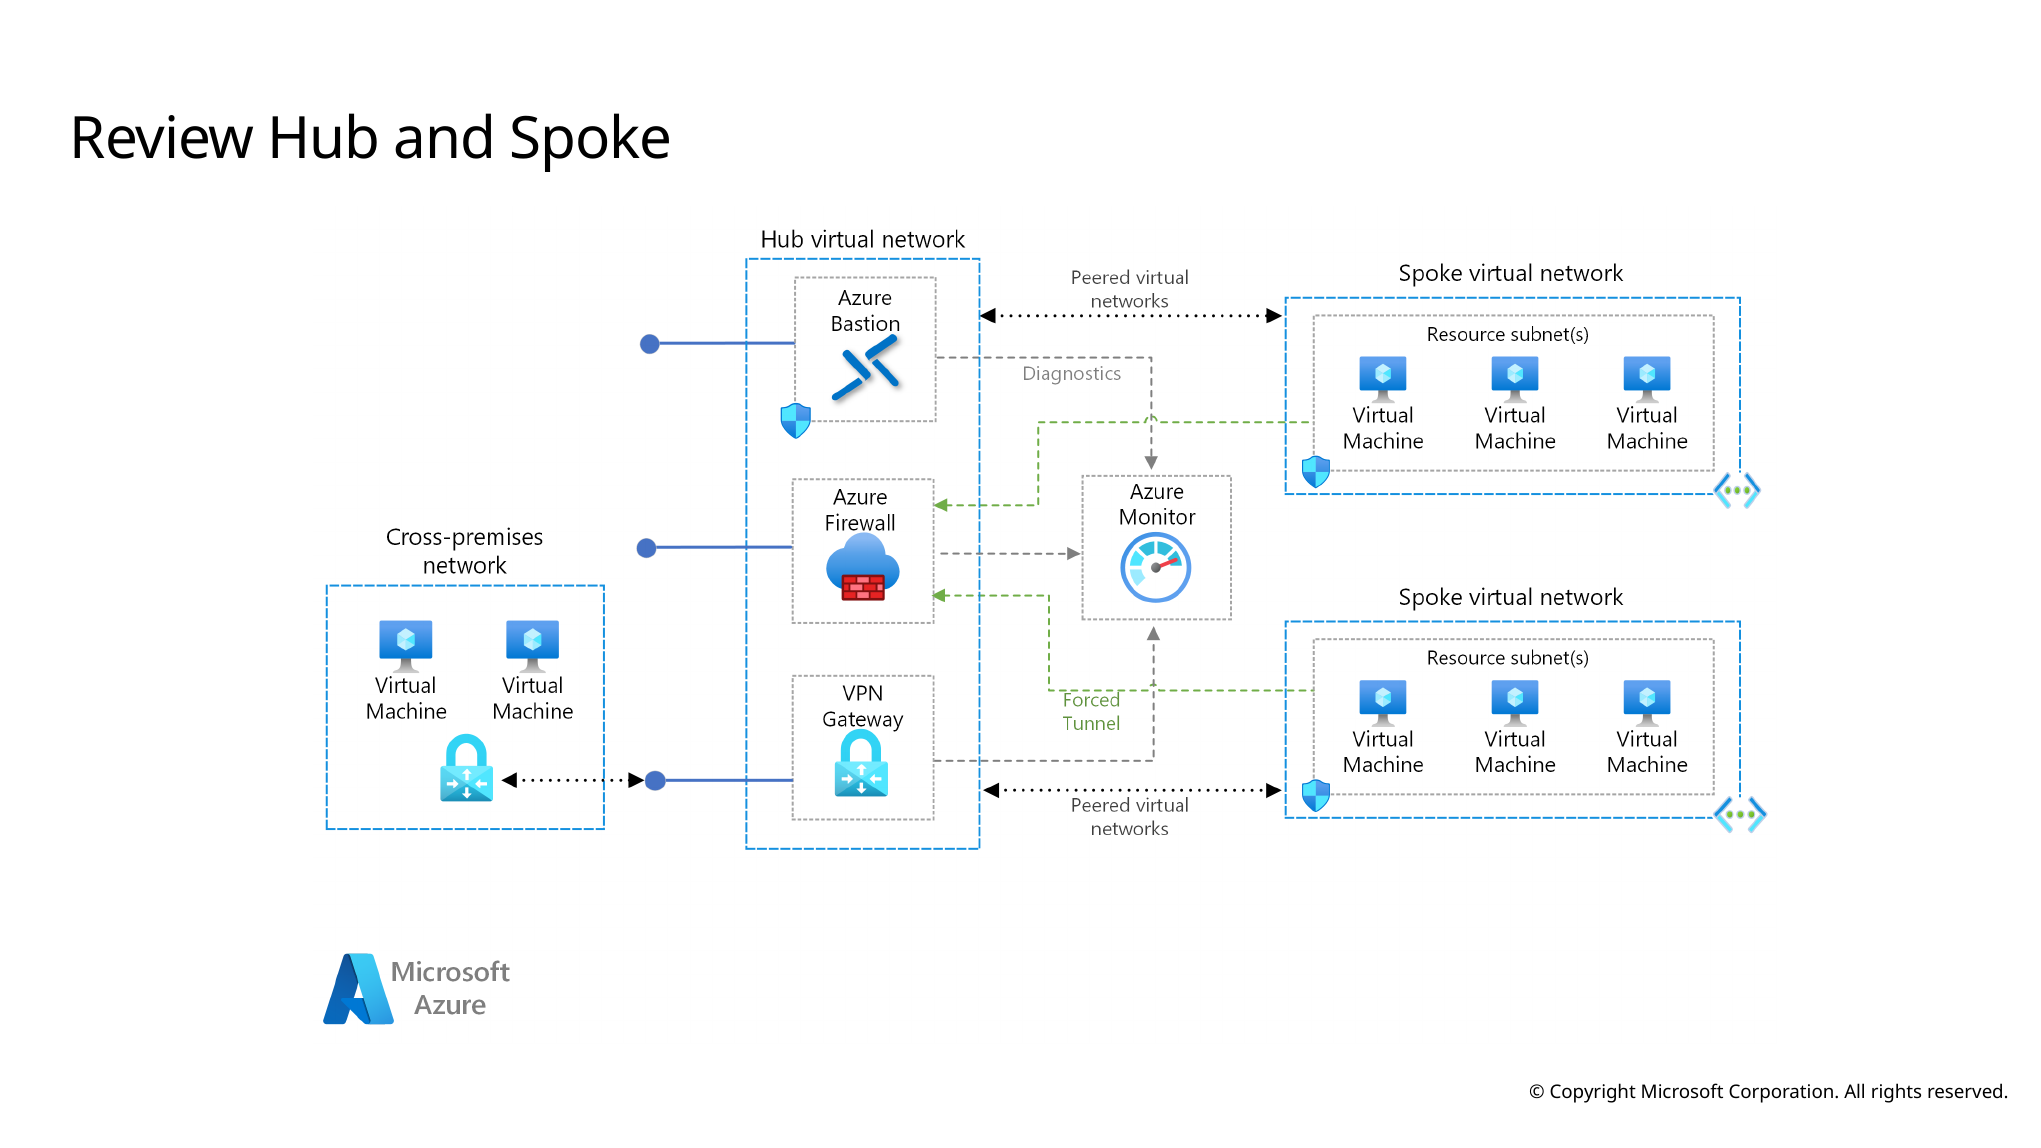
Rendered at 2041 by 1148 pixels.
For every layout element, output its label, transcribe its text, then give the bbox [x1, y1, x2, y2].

picture [313, 206, 1777, 1044]
title Review Hub and Spoke [70, 103, 1969, 172]
